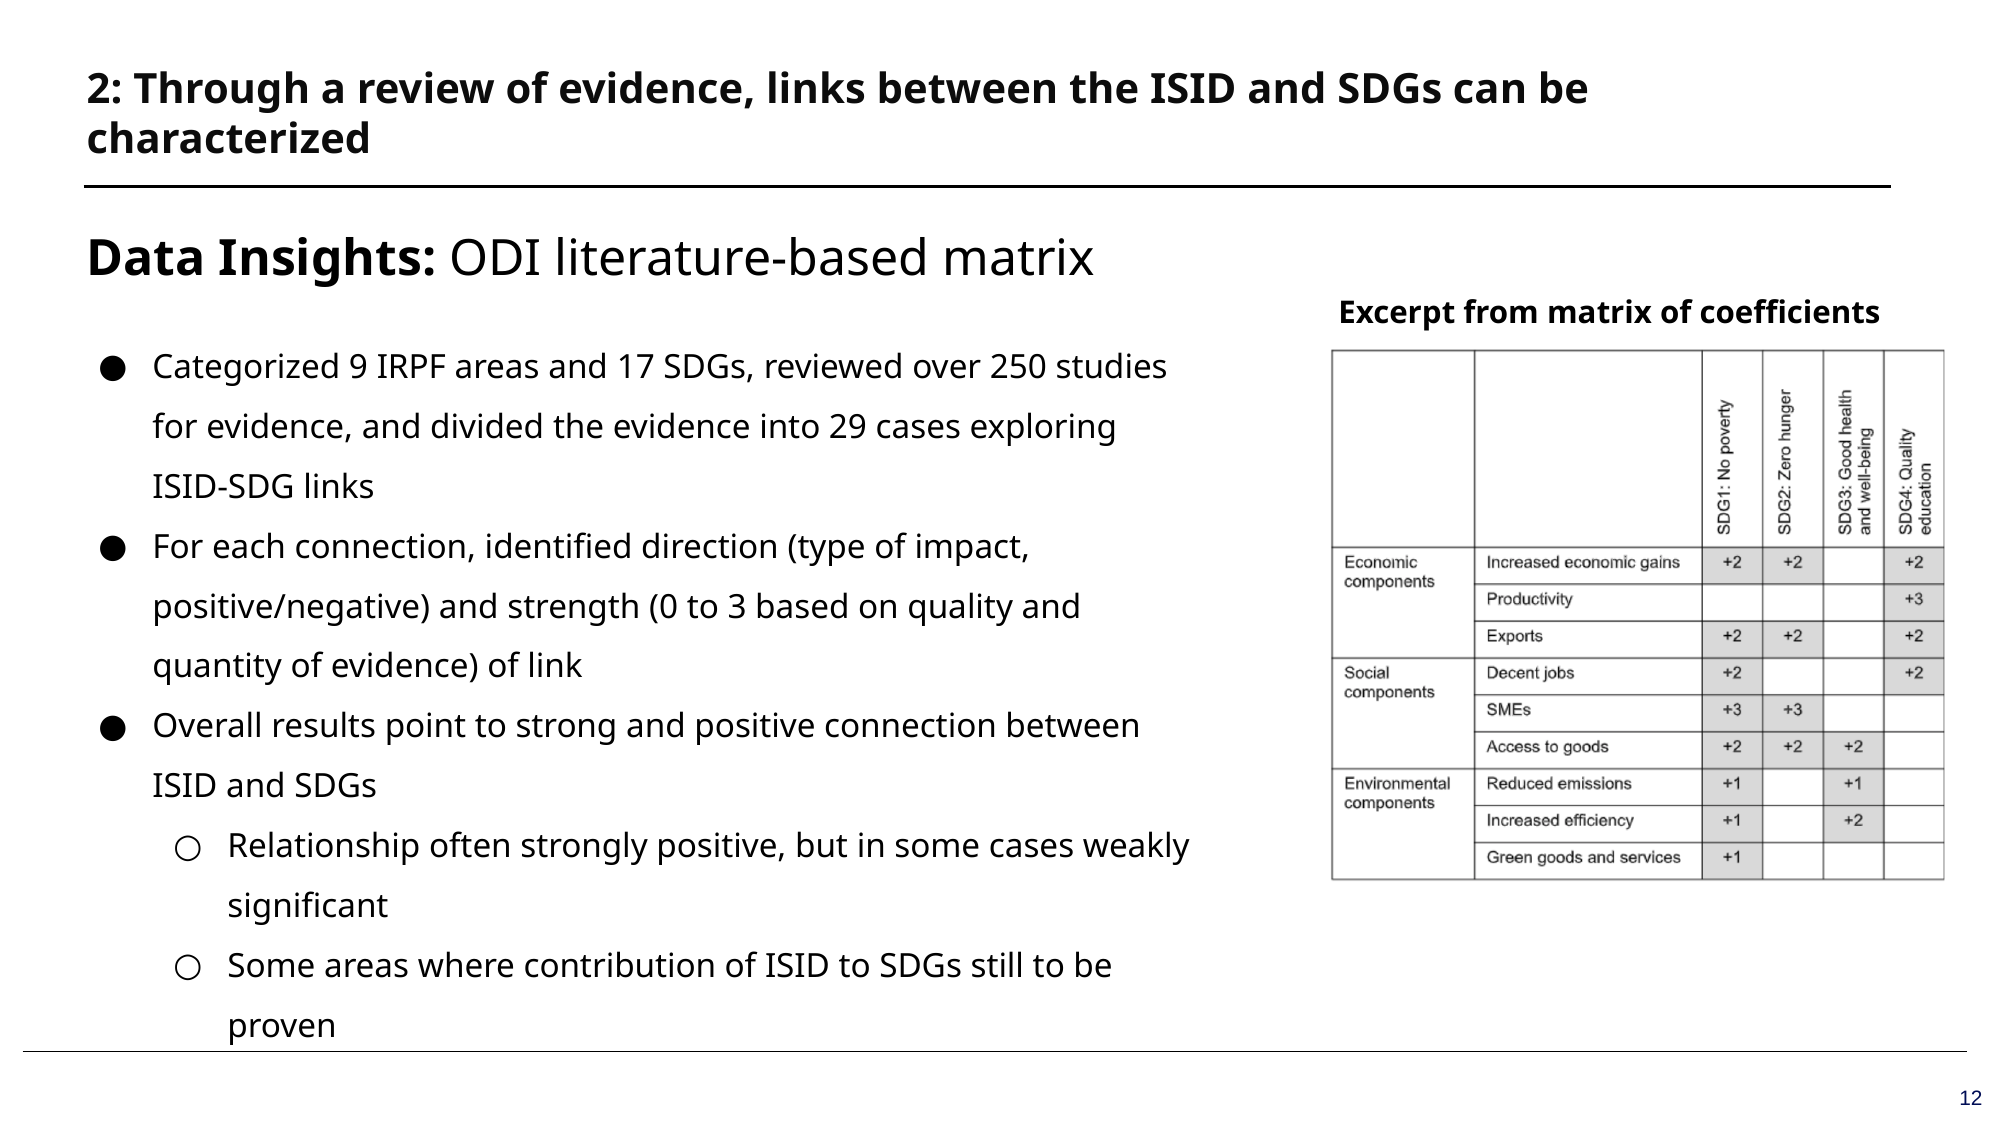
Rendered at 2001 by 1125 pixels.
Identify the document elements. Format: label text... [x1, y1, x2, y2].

text_box Data Insights: ODI literature-based matrix [71, 210, 1380, 311]
title 2: Through a review of evidence, links between the ISID and SDGs can be characterized [71, 0, 1895, 250]
picture [1323, 347, 1945, 890]
text_box Excerpt from matrix of coefficients [1323, 273, 1945, 347]
text_box 12 [1944, 1077, 2000, 1118]
text_box Categorized 9 IRPF areas and 17 SDGs, reviewed over 250 studies for evidence, and divided the evidence into 29 cases exploring ISID-SDG links For each connection, identified direction (type of impact, positive/negative) and strength (0 to 3 based on quality and quantity of evidence) of link Overall results point to strong and positive connection between ISID and SDGs Relationship often strongly positive, but in some cases weakly significant Some areas where contribution of ISID to SDGs still to be proven [62, 310, 1217, 1020]
